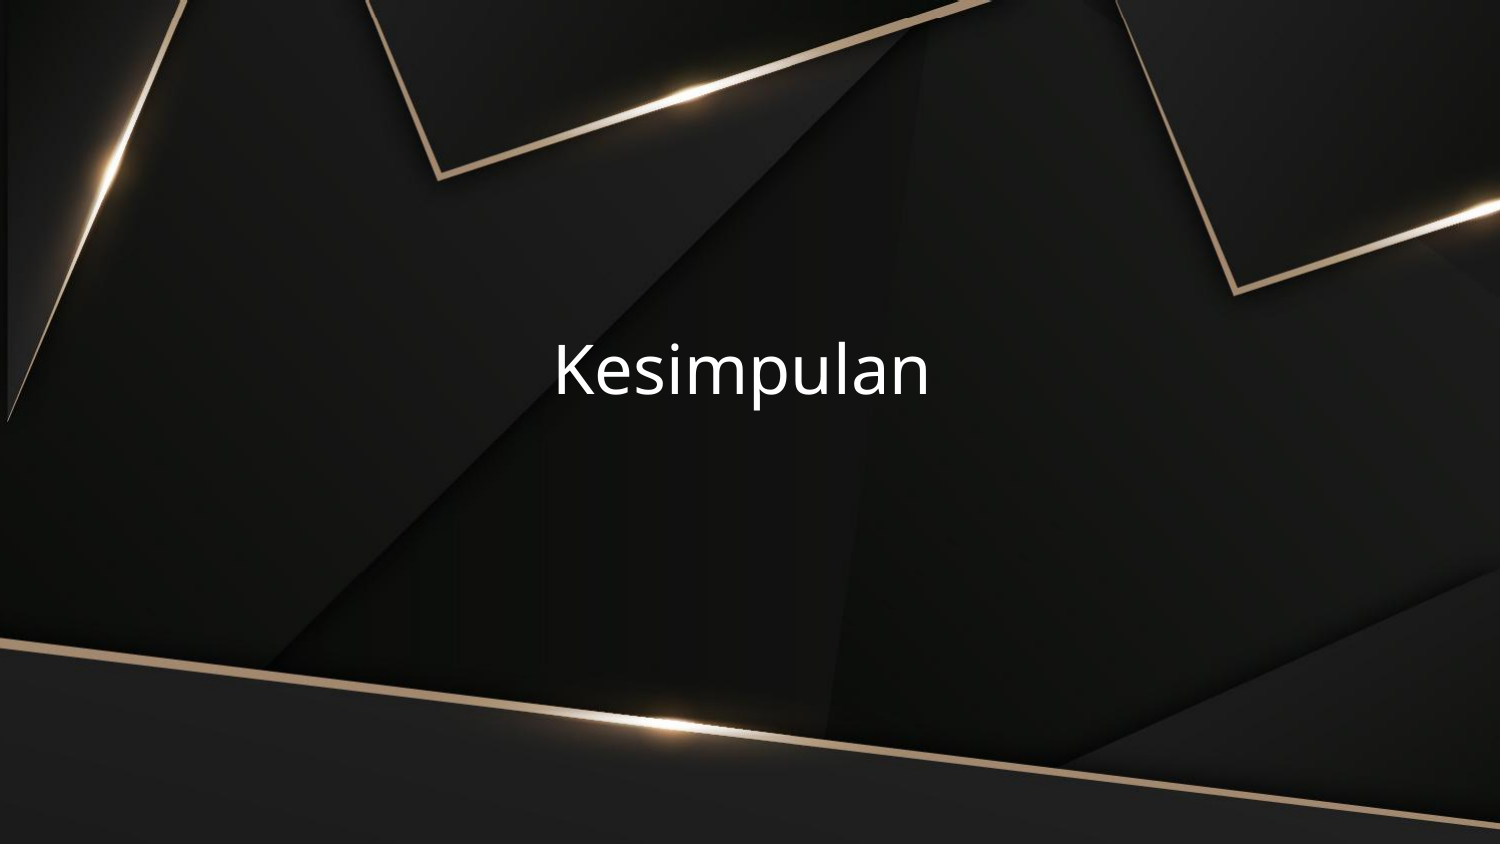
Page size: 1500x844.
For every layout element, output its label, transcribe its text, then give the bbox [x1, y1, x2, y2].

picture [0, 0, 1500, 844]
title Kesimpulan [375, 310, 1110, 418]
